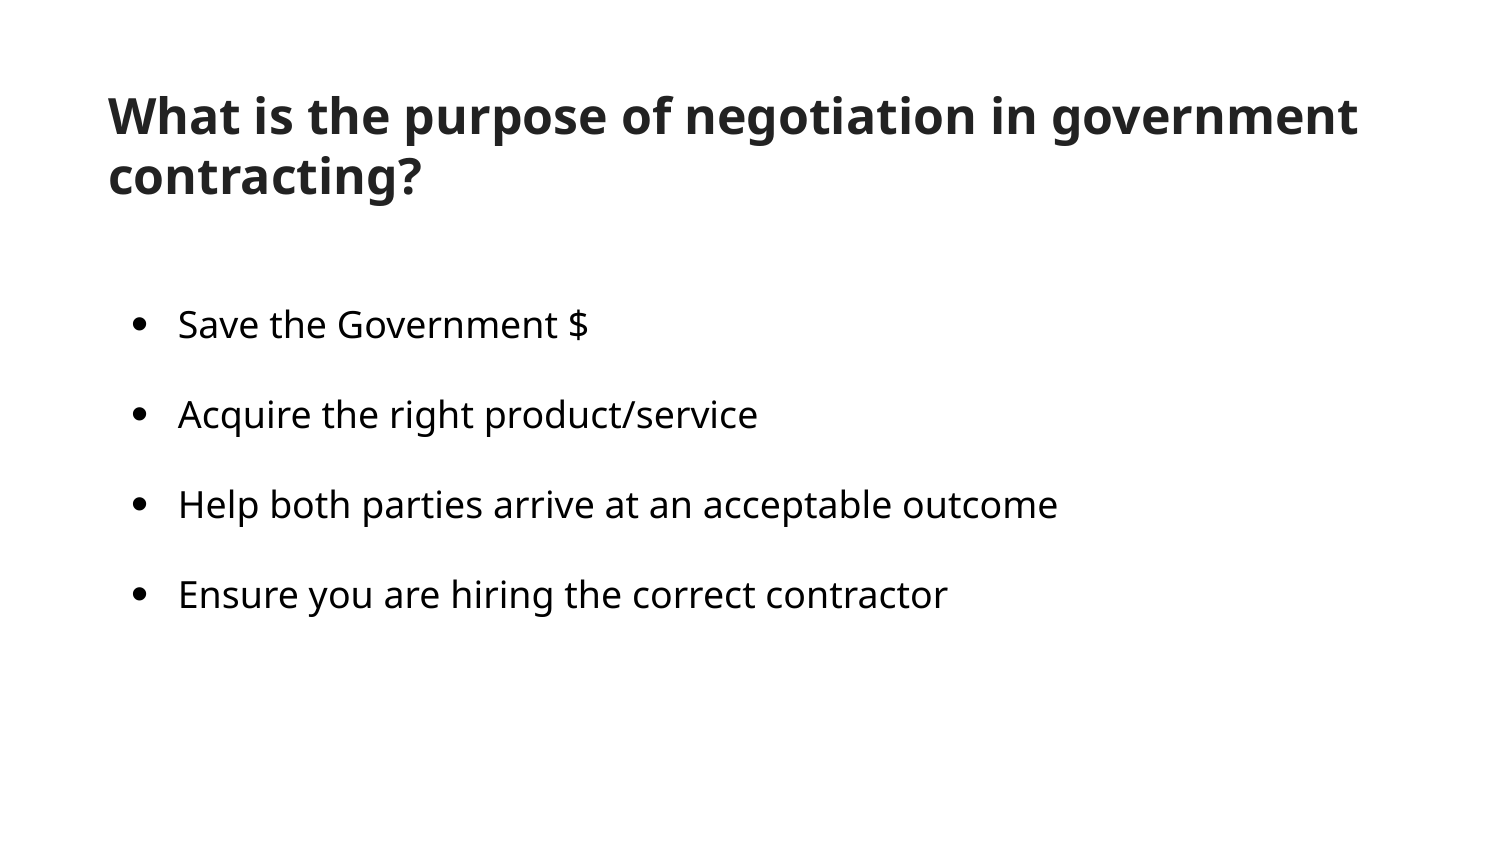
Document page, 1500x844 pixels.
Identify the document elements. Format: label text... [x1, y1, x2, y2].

text_box Save the Government $ Acquire the right product/service Help both parties arrive at an acceptable outcome Ensure you are hiring the correct contractor [93, 286, 1203, 667]
title What is the purpose of negotiation in government contracting? [93, 69, 1380, 153]
